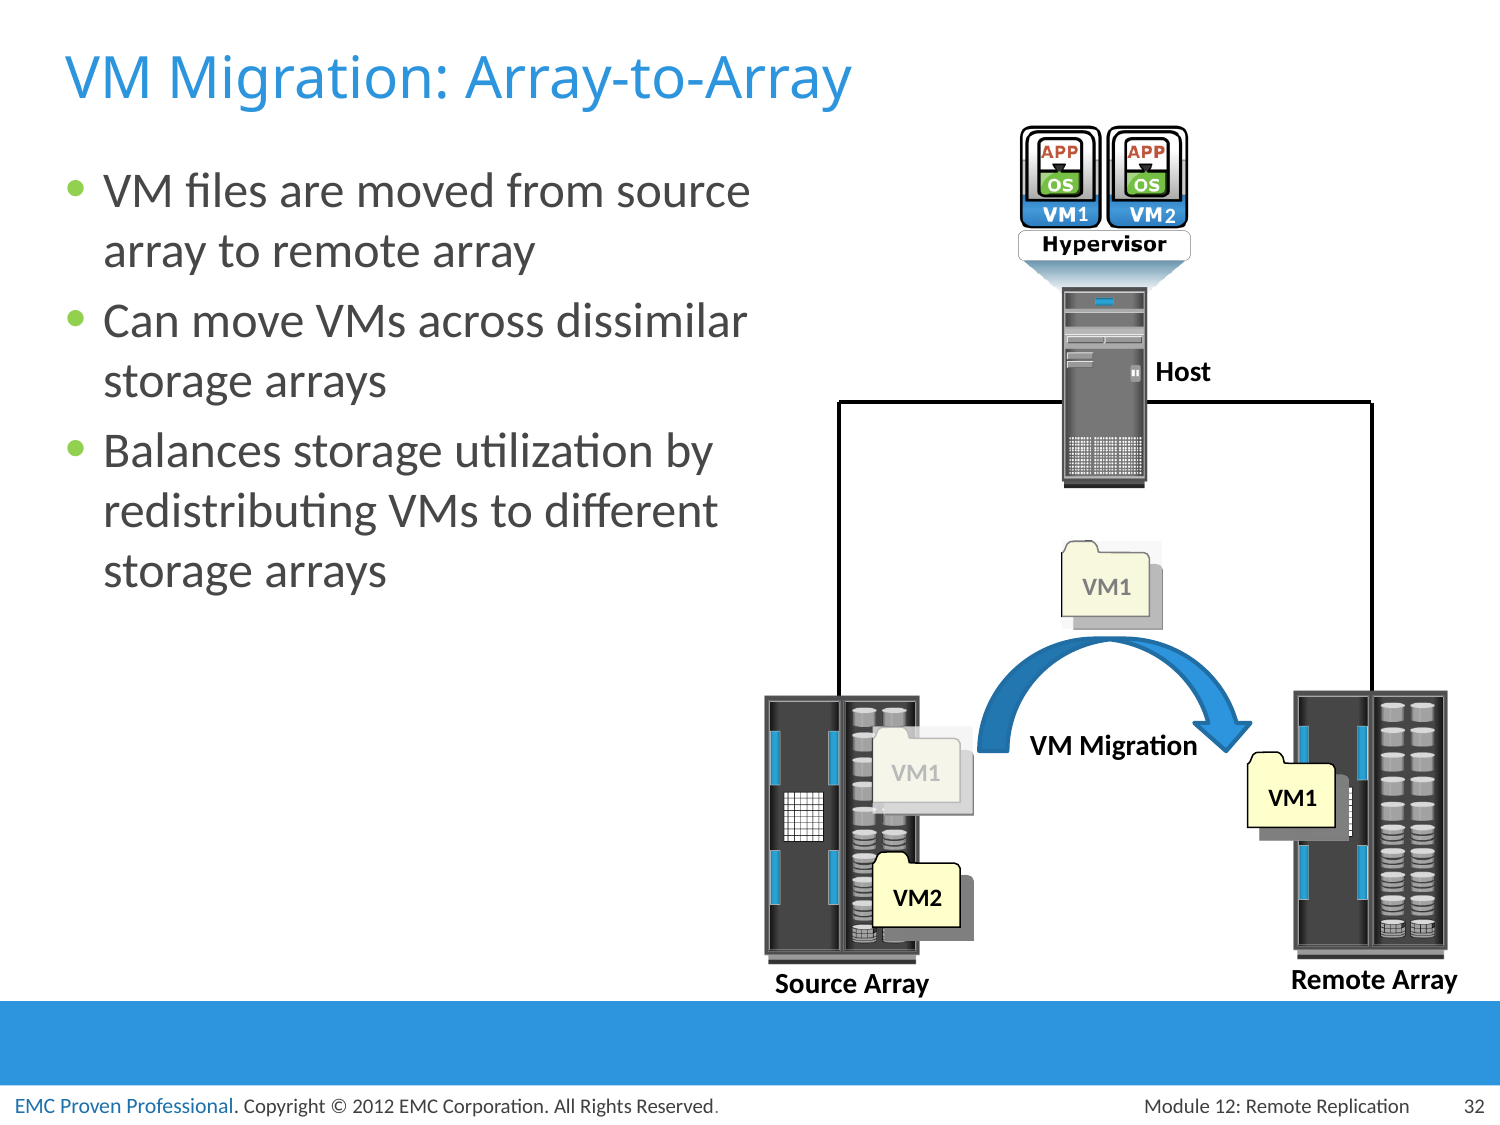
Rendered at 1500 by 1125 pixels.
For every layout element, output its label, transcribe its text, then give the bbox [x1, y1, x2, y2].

title VM Migration: Array-to-Array [49, 12, 1438, 138]
slide_number 32 [1425, 1087, 1500, 1125]
list VM files are moved from source array to remote array Can move VMs across dissimilar storage arrays Balances storage utilization by redistributing VMs to different storage arrays [49, 149, 757, 963]
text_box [762, 122, 1459, 1001]
footer Module 12: Remote Replication [737, 1087, 1425, 1125]
